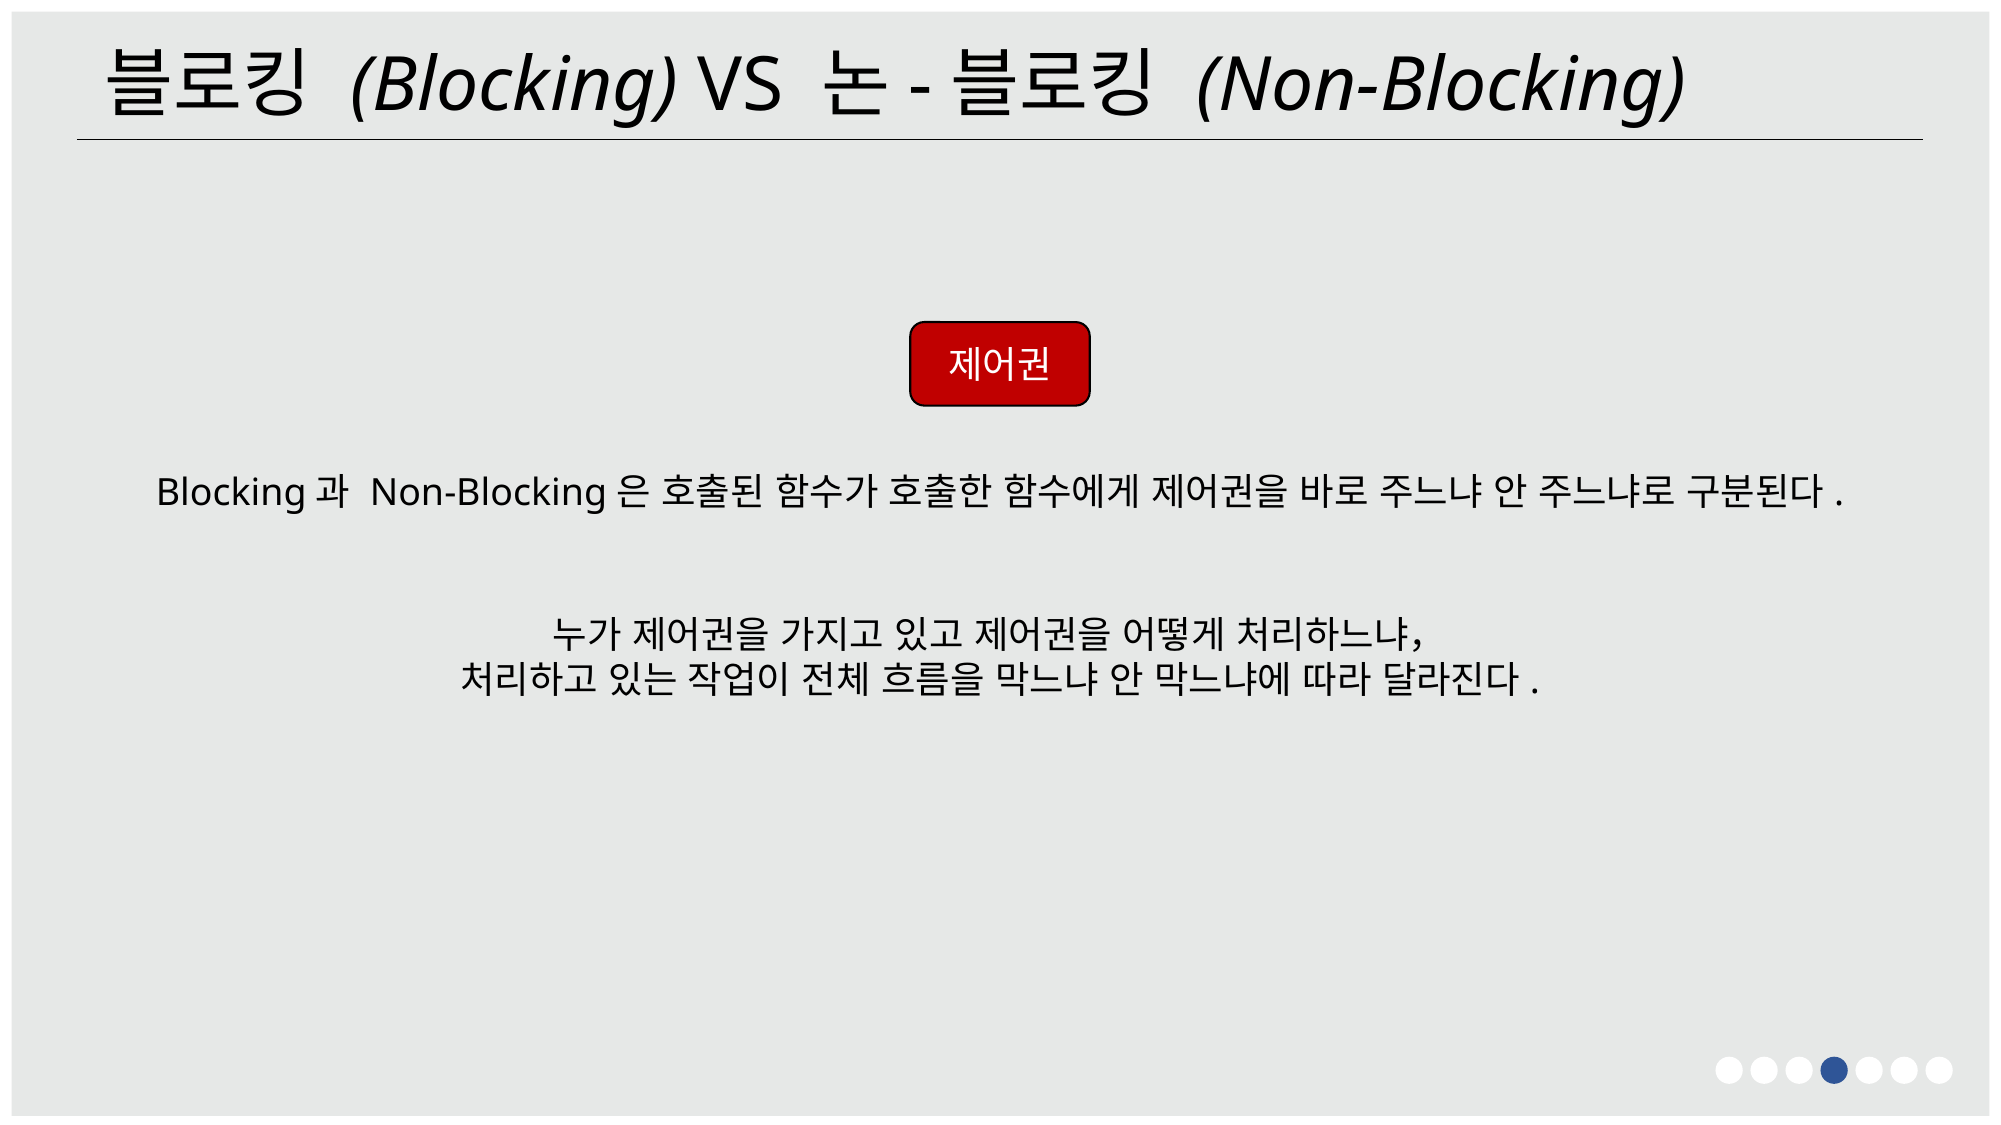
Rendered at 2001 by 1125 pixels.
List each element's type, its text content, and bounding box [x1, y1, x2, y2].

text_box 누가 제어권을 가지고 있고 제어권을 어떻게 처리하느냐， 처리하고 있는 작업이 전체 흐름을 막느냐 안 막느냐에 따라 달라진다. [366, 603, 1634, 709]
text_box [1715, 1056, 1953, 1084]
text_box 제어권 [909, 320, 1091, 407]
text_box Blocking과 Non-Blocking은 호출된 함수가 호출한 함수에게 제어권을 바로 주느냐 안 주느냐로 구분된다. [141, 460, 1859, 566]
text_box [11, 11, 1990, 1117]
text_box 블로킹 (Blocking) VS 논-블로킹 (Non-Blocking) [90, 28, 1702, 134]
